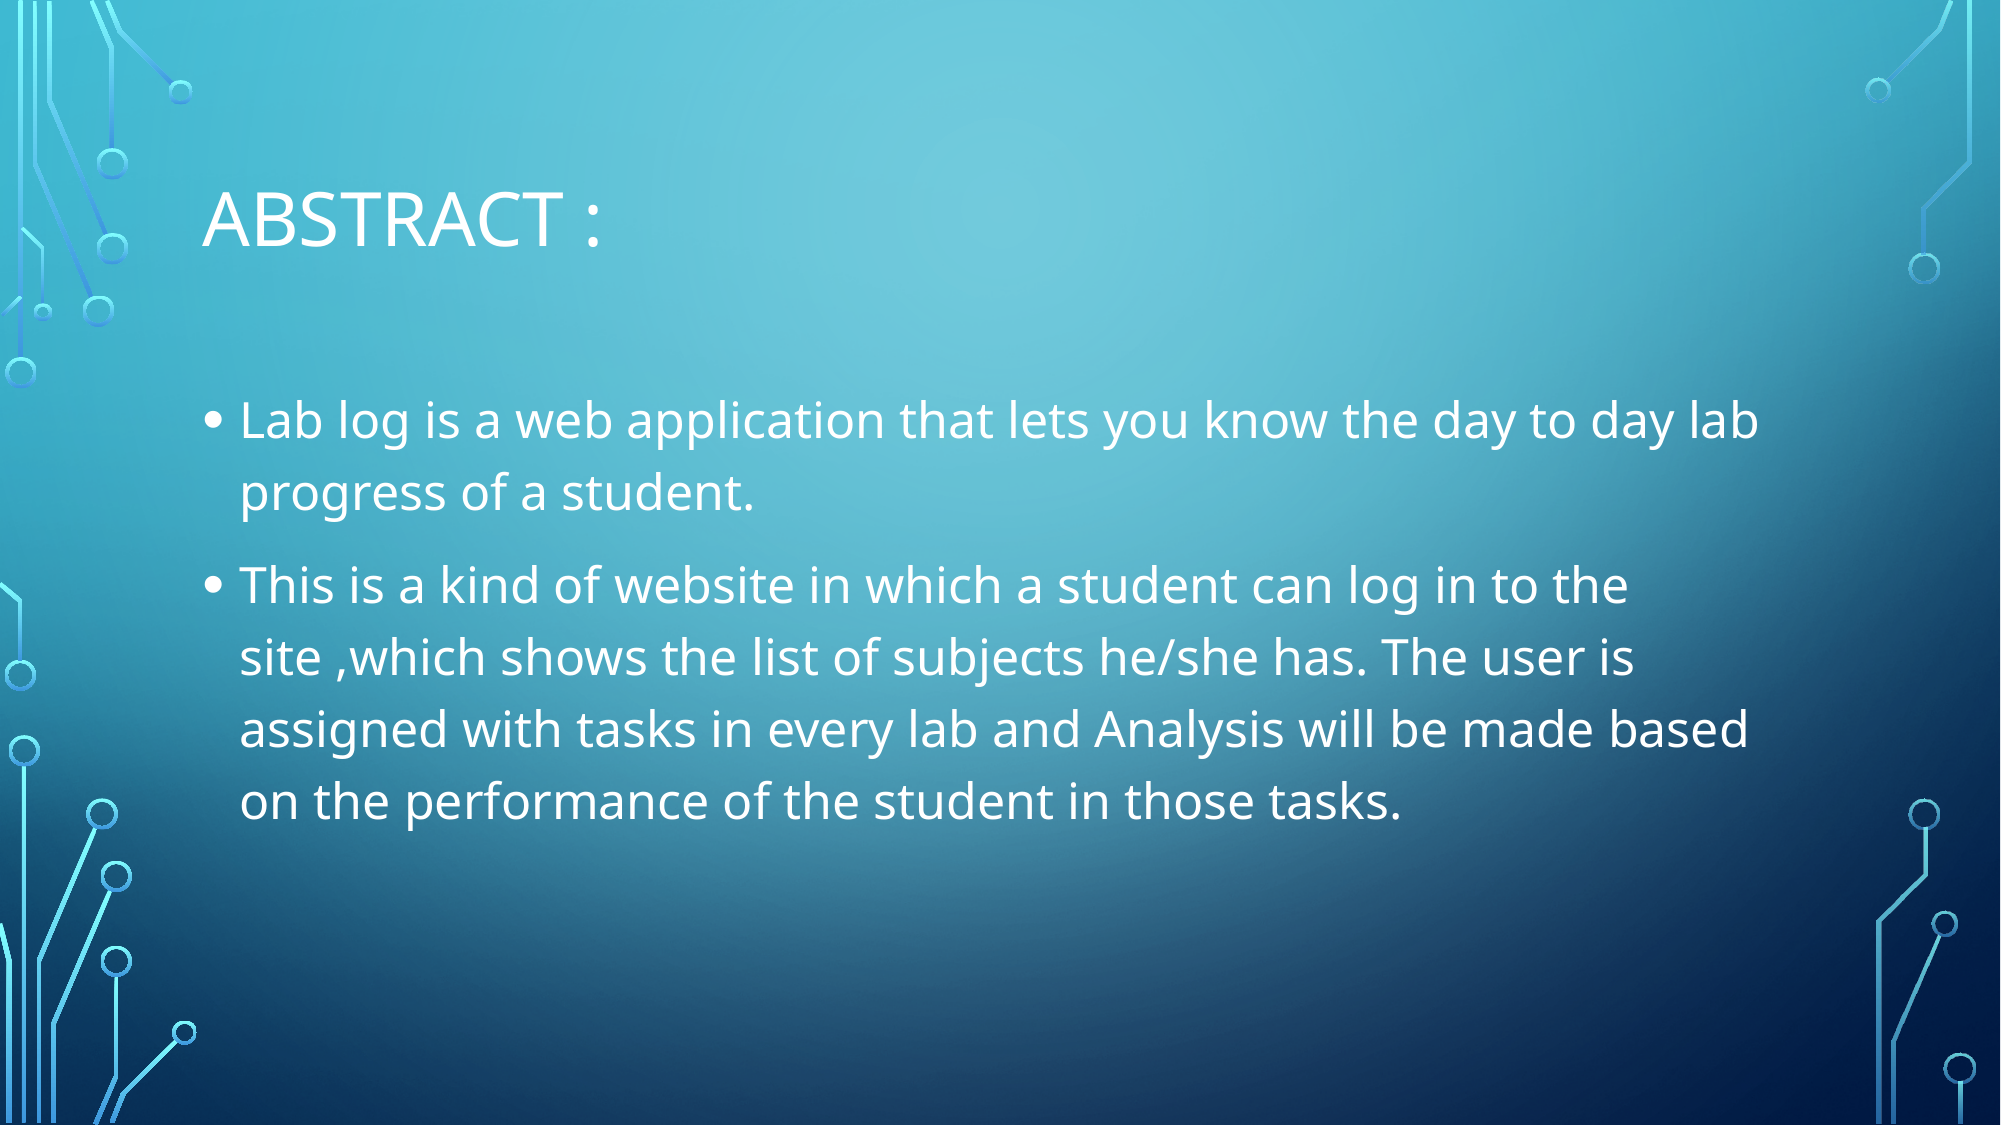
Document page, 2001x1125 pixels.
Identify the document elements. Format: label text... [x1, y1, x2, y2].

list Lab log is a web application that lets you know the day to day lab progress of a student. This is a kind of website in which a student can log in to the site ,which shows the list of subjects he/she has. The user is assigned with tasks in every lab and Analysis will be made based on the performance of the student in those tasks. [187, 369, 1813, 950]
title ABSTRACT : [187, 101, 1813, 344]
